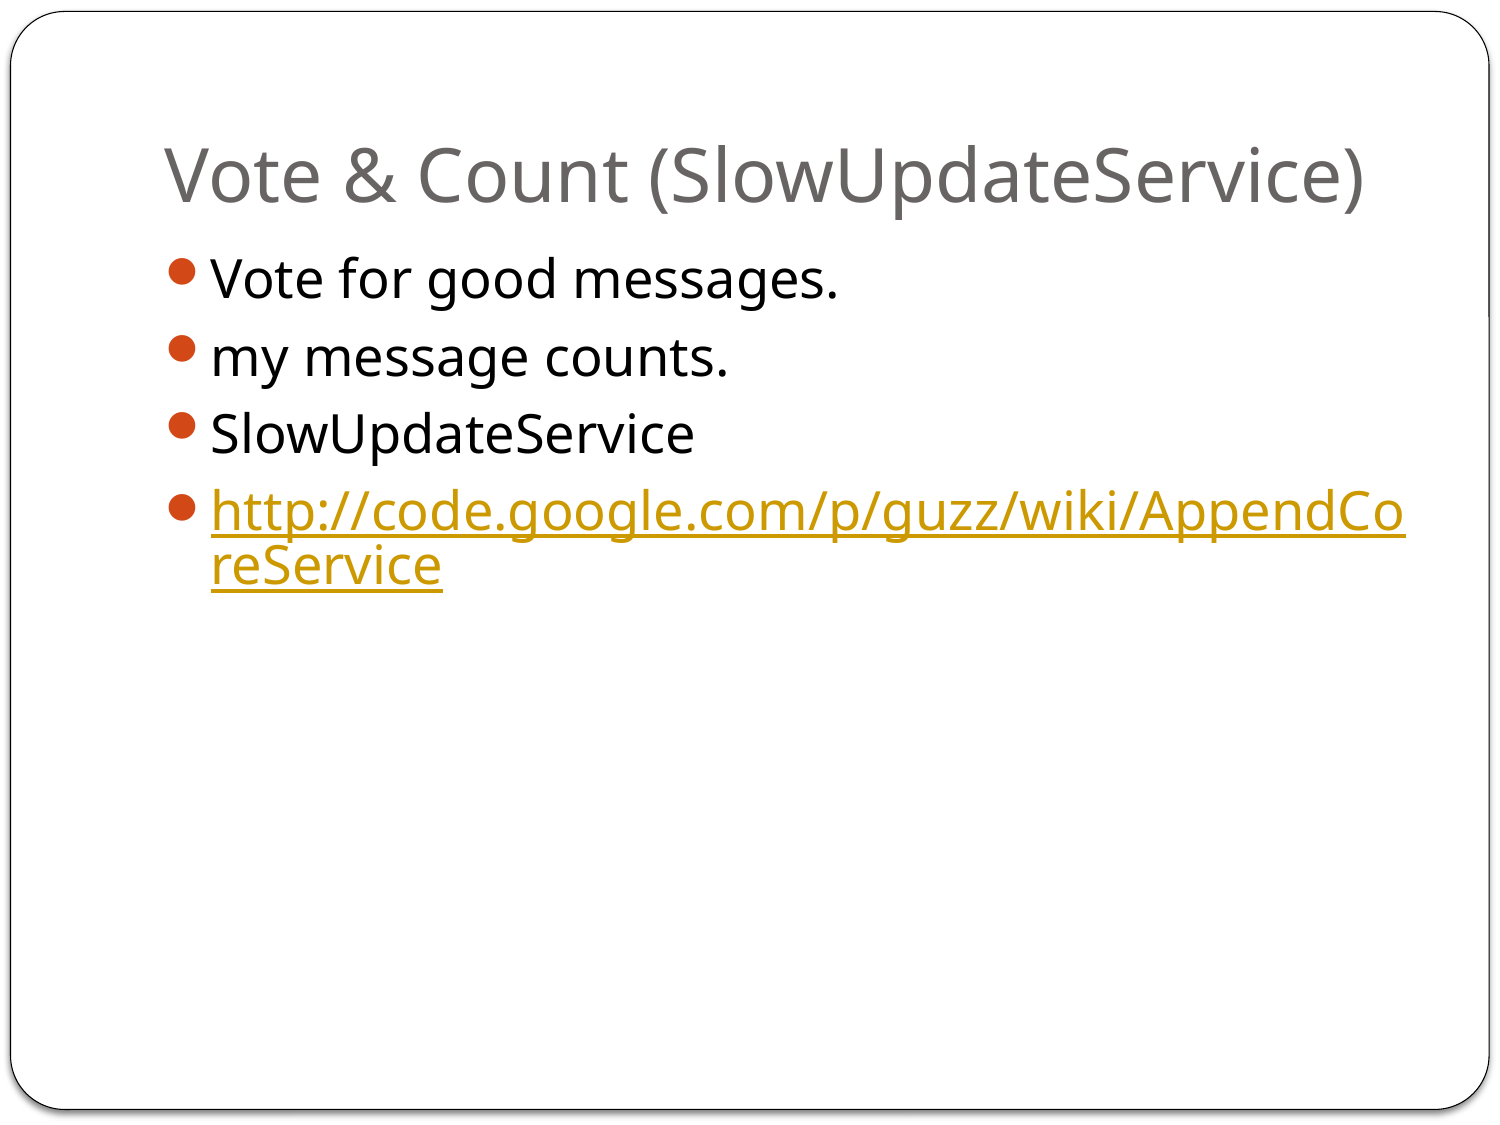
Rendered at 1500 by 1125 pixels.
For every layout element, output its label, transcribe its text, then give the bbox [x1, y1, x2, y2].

list Vote for good messages. my message counts. SlowUpdateService http://code.google.com/p/guzz/wiki/AppendCoreService [150, 237, 1425, 988]
title Vote & Count (SlowUpdateService) [150, 45, 1425, 233]
